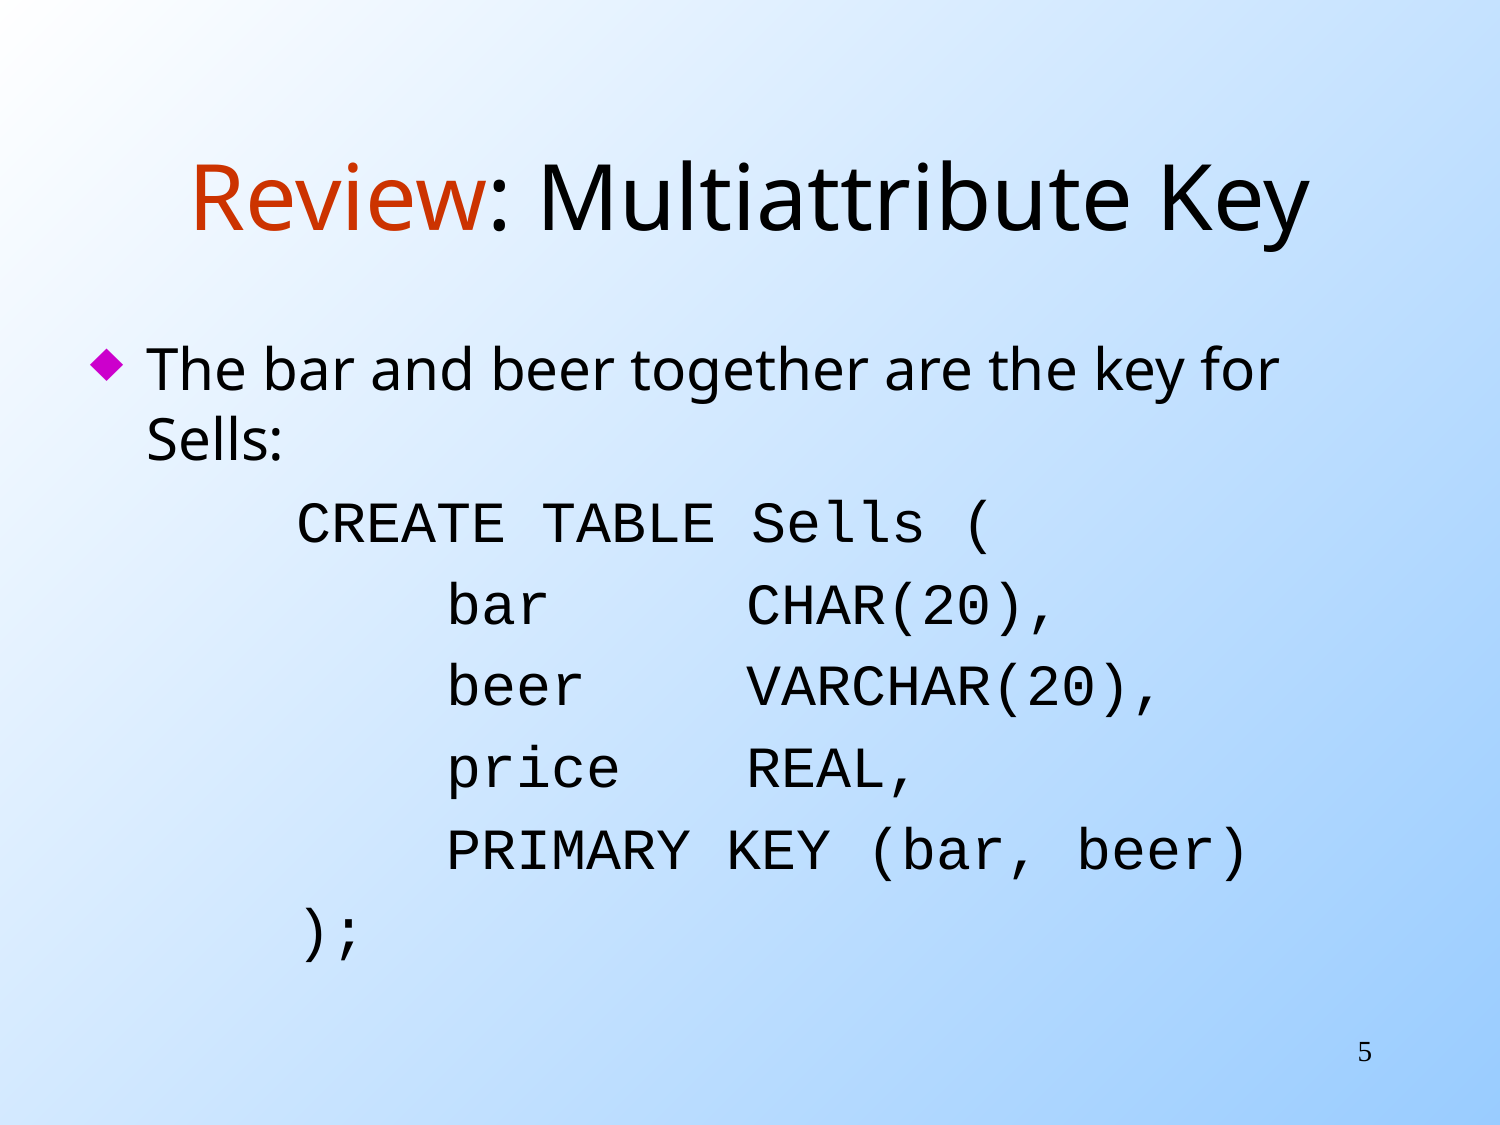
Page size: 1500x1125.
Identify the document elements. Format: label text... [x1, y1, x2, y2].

list The bar and beer together are the key for Sells: CREATE TABLE Sells ( bar CHAR(20), beer VARCHAR(20), price REAL, PRIMARY KEY (bar, beer) ); [75, 324, 1438, 1000]
title Review: Multiattribute Key [112, 99, 1388, 288]
slide_number 5 [1074, 1025, 1388, 1100]
